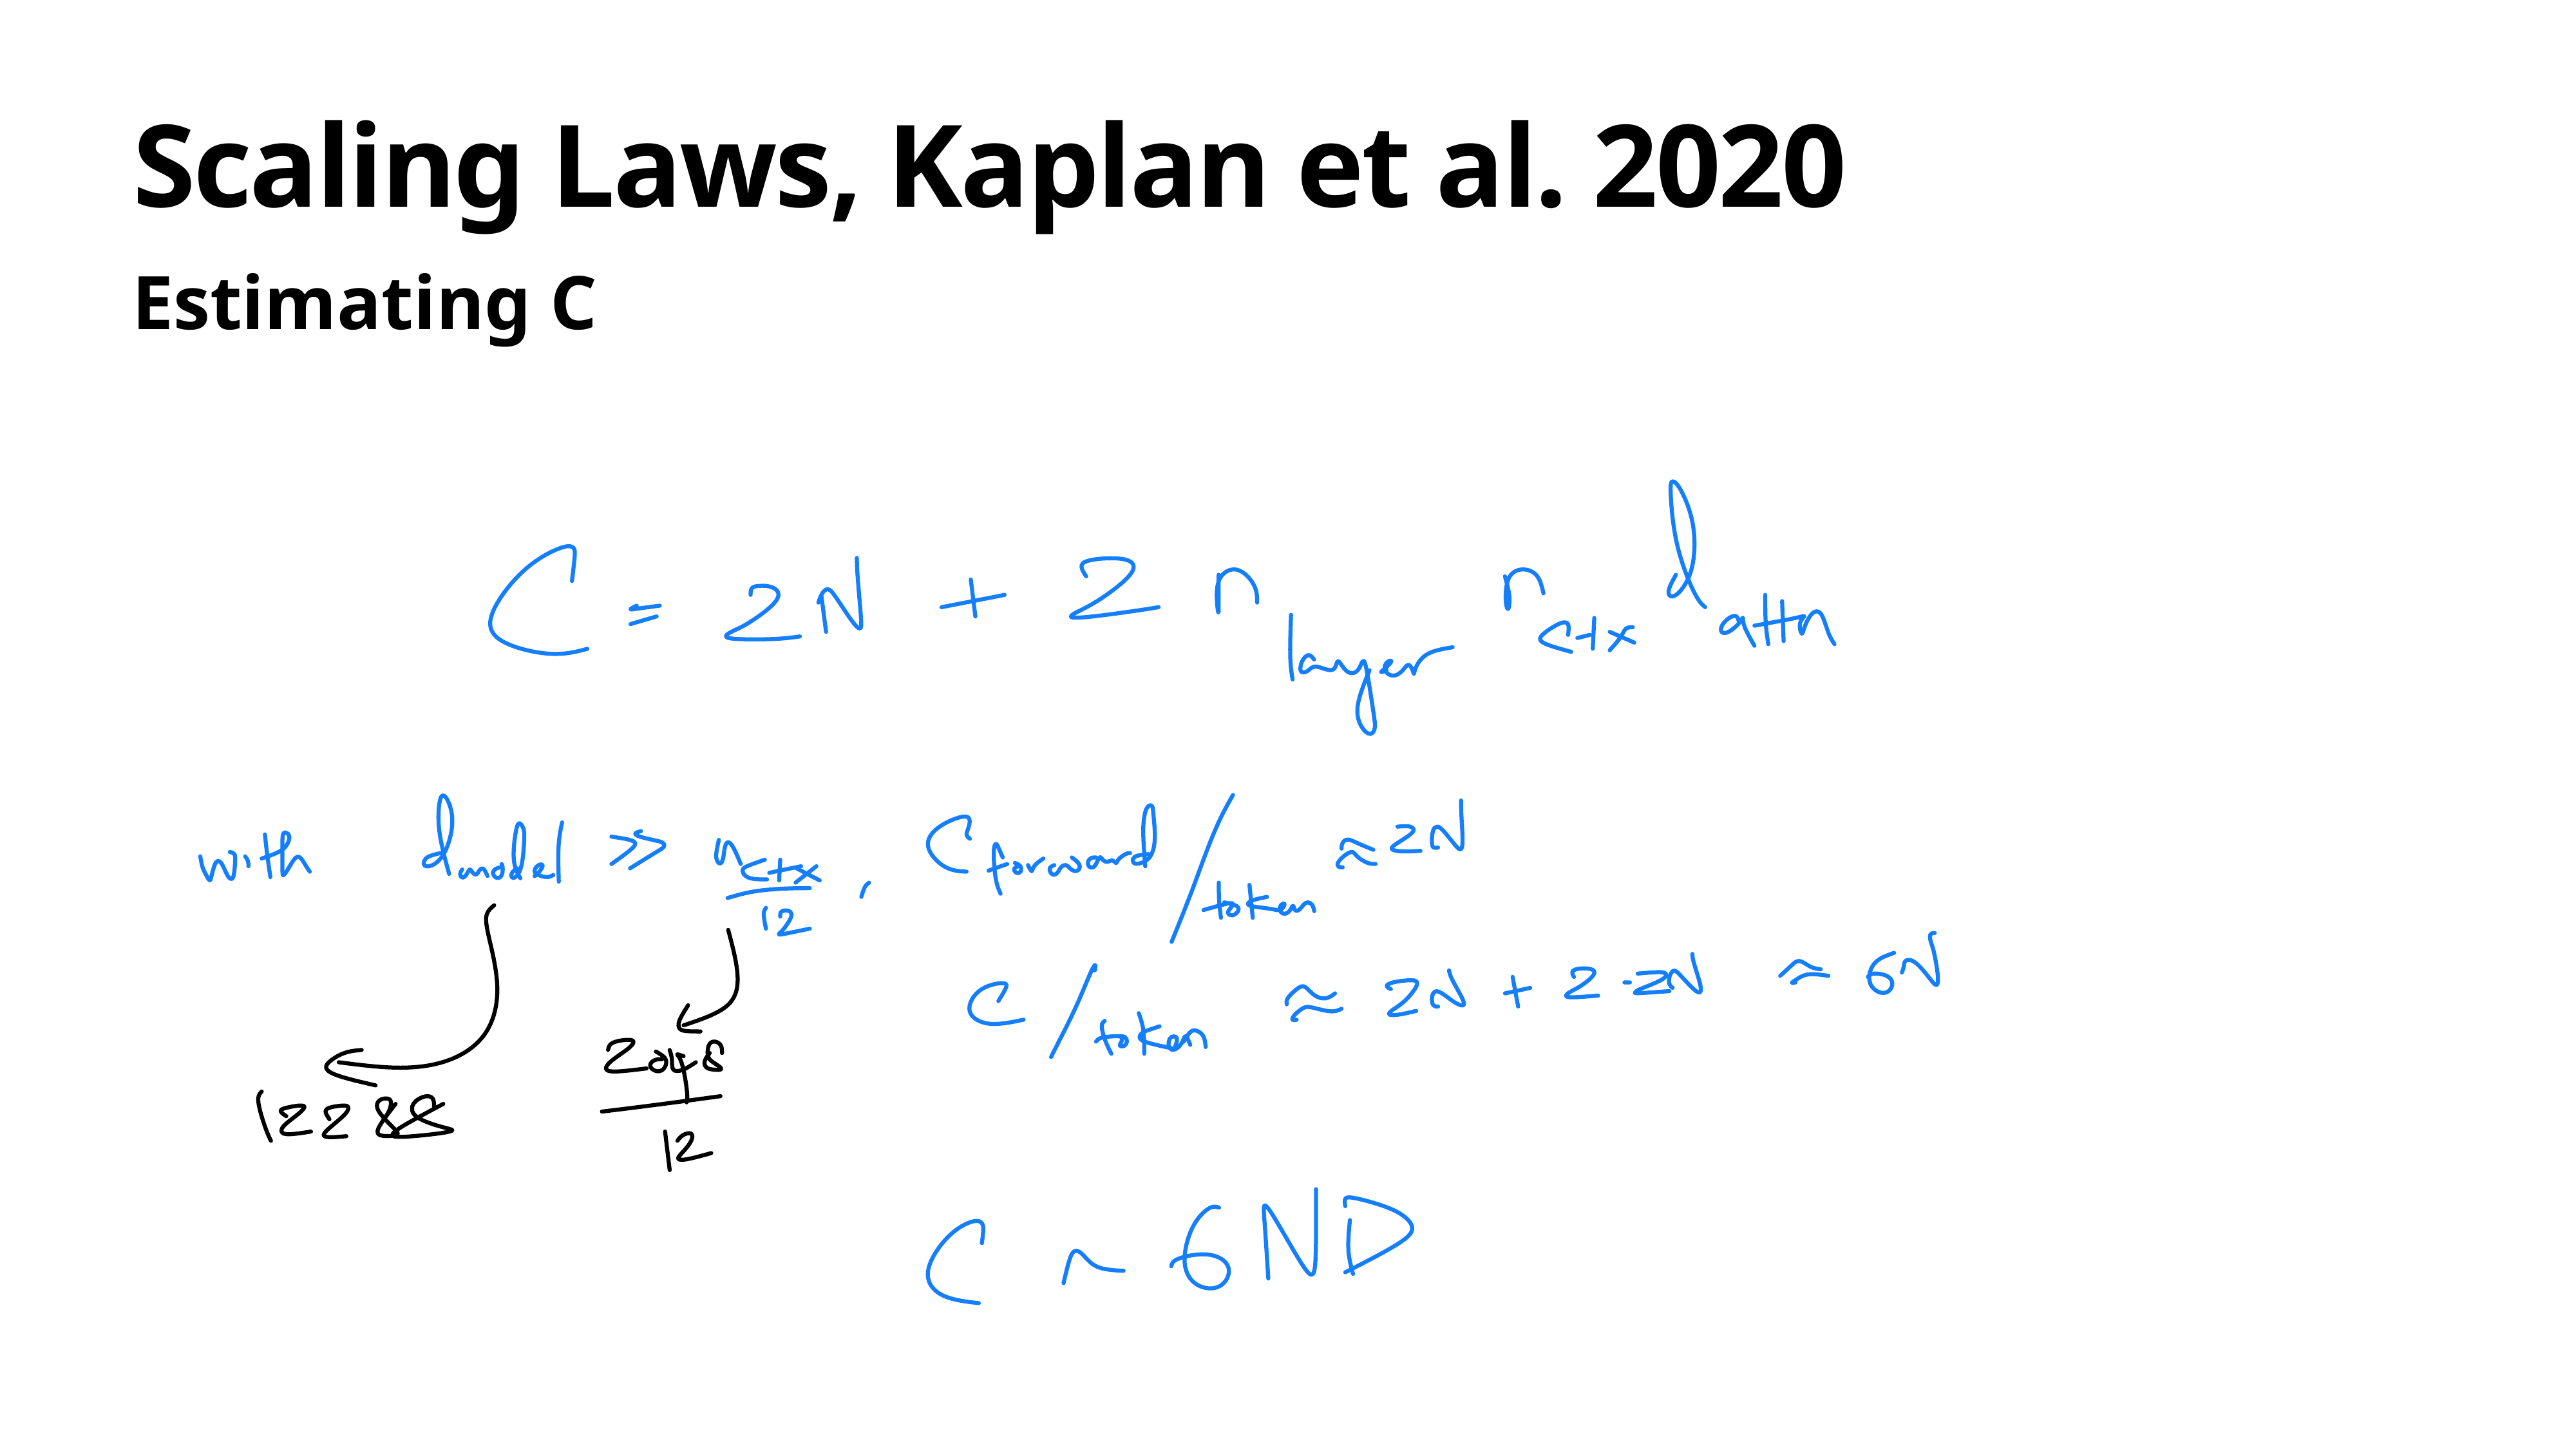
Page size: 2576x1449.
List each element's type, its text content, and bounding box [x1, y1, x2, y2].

title Scaling Laws, Kaplan et al. 2020 [127, 113, 2449, 250]
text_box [927, 1189, 1413, 1303]
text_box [489, 481, 1835, 734]
list Estimating C [127, 250, 2449, 350]
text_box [200, 795, 1938, 1171]
